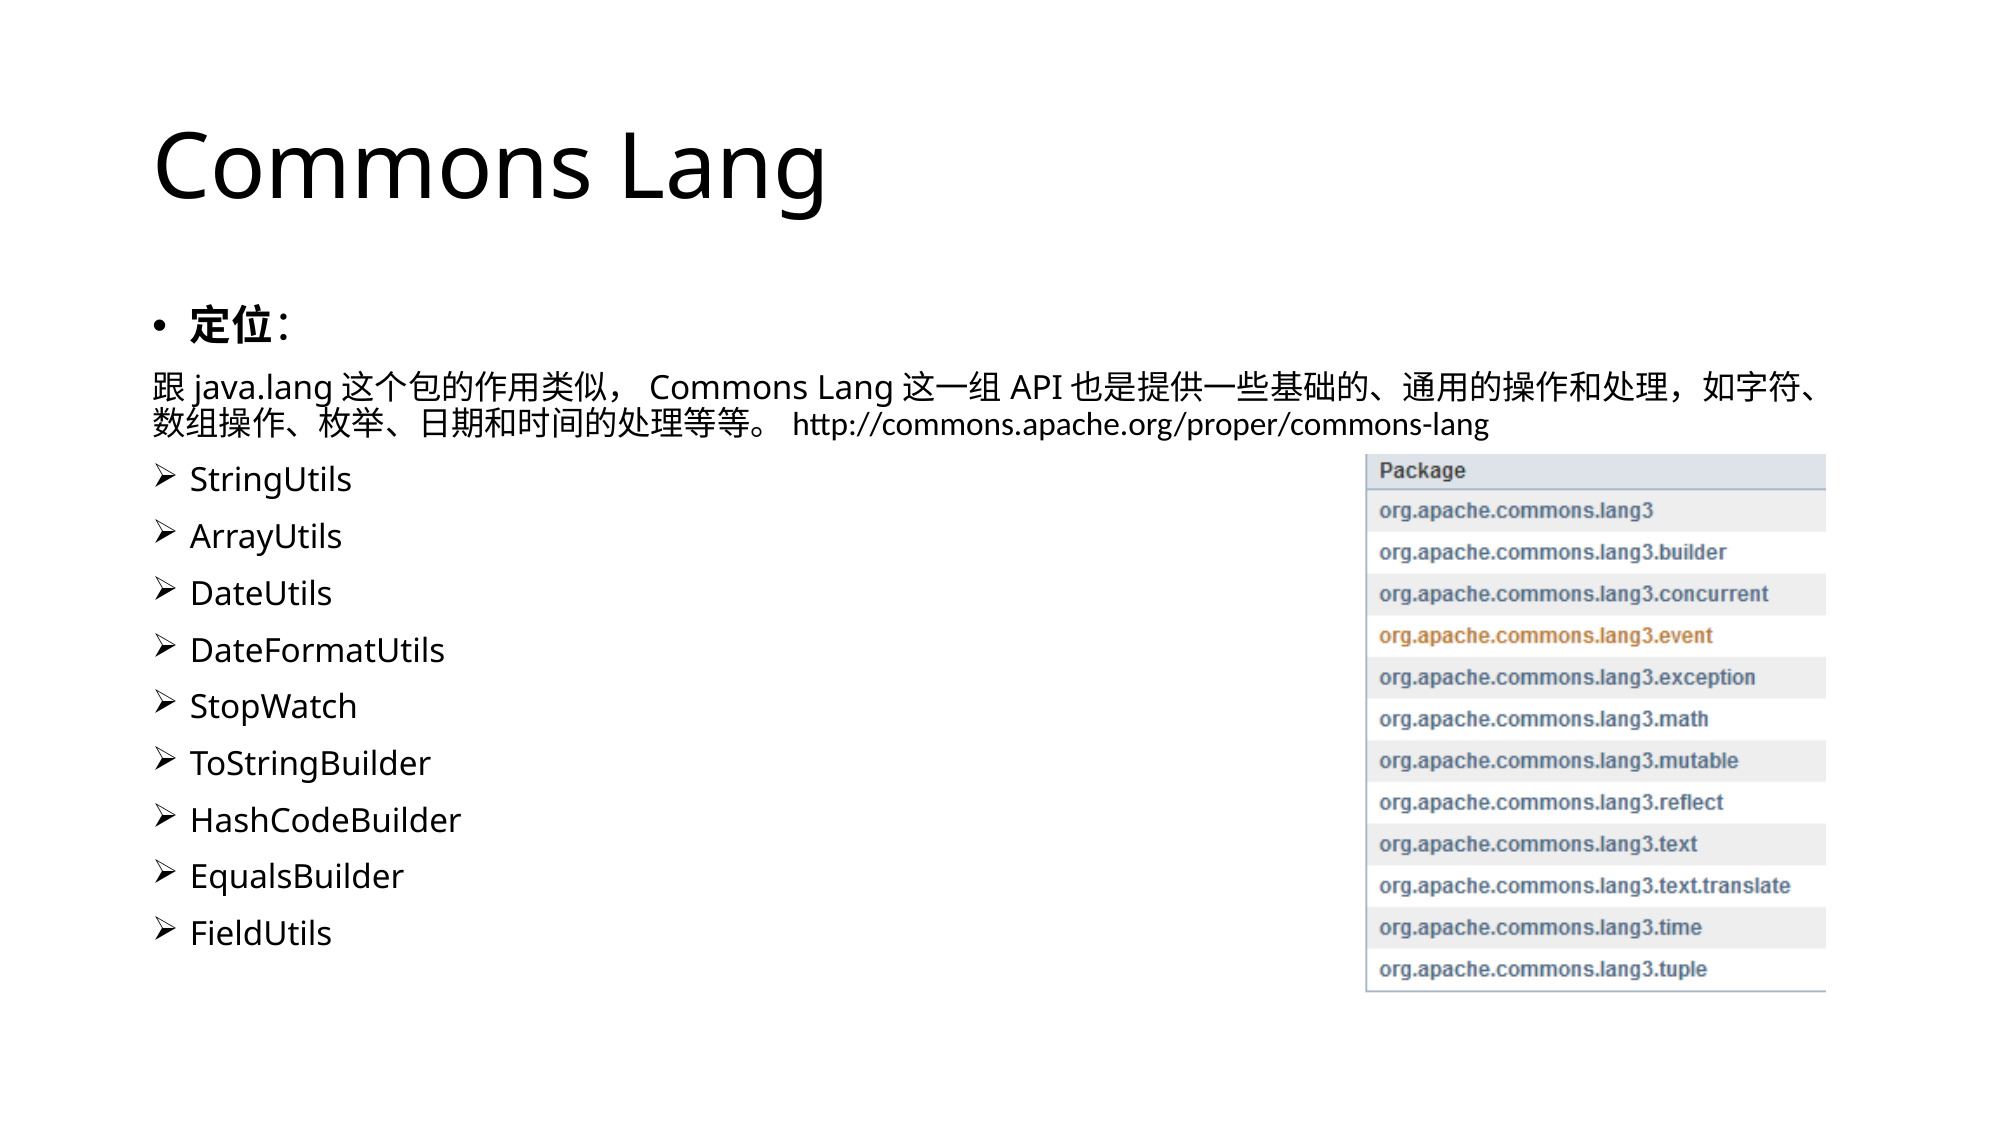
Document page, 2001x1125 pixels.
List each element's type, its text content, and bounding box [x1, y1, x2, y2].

picture [1364, 454, 1826, 996]
title Commons Lang [137, 59, 1863, 278]
list 定位： 跟java.lang这个包的作用类似，Commons Lang这一组API也是提供一些基础的、通用的操作和处理，如字符、数组操作、枚举、日期和时间的处理等等。http://commons.apache.org/proper/commons-lang StringUtils ArrayUtils DateUtils DateFormatUtils StopWatch ToStringBuilder HashCodeBuilder EqualsBuilder FieldUtils [137, 297, 1863, 1012]
